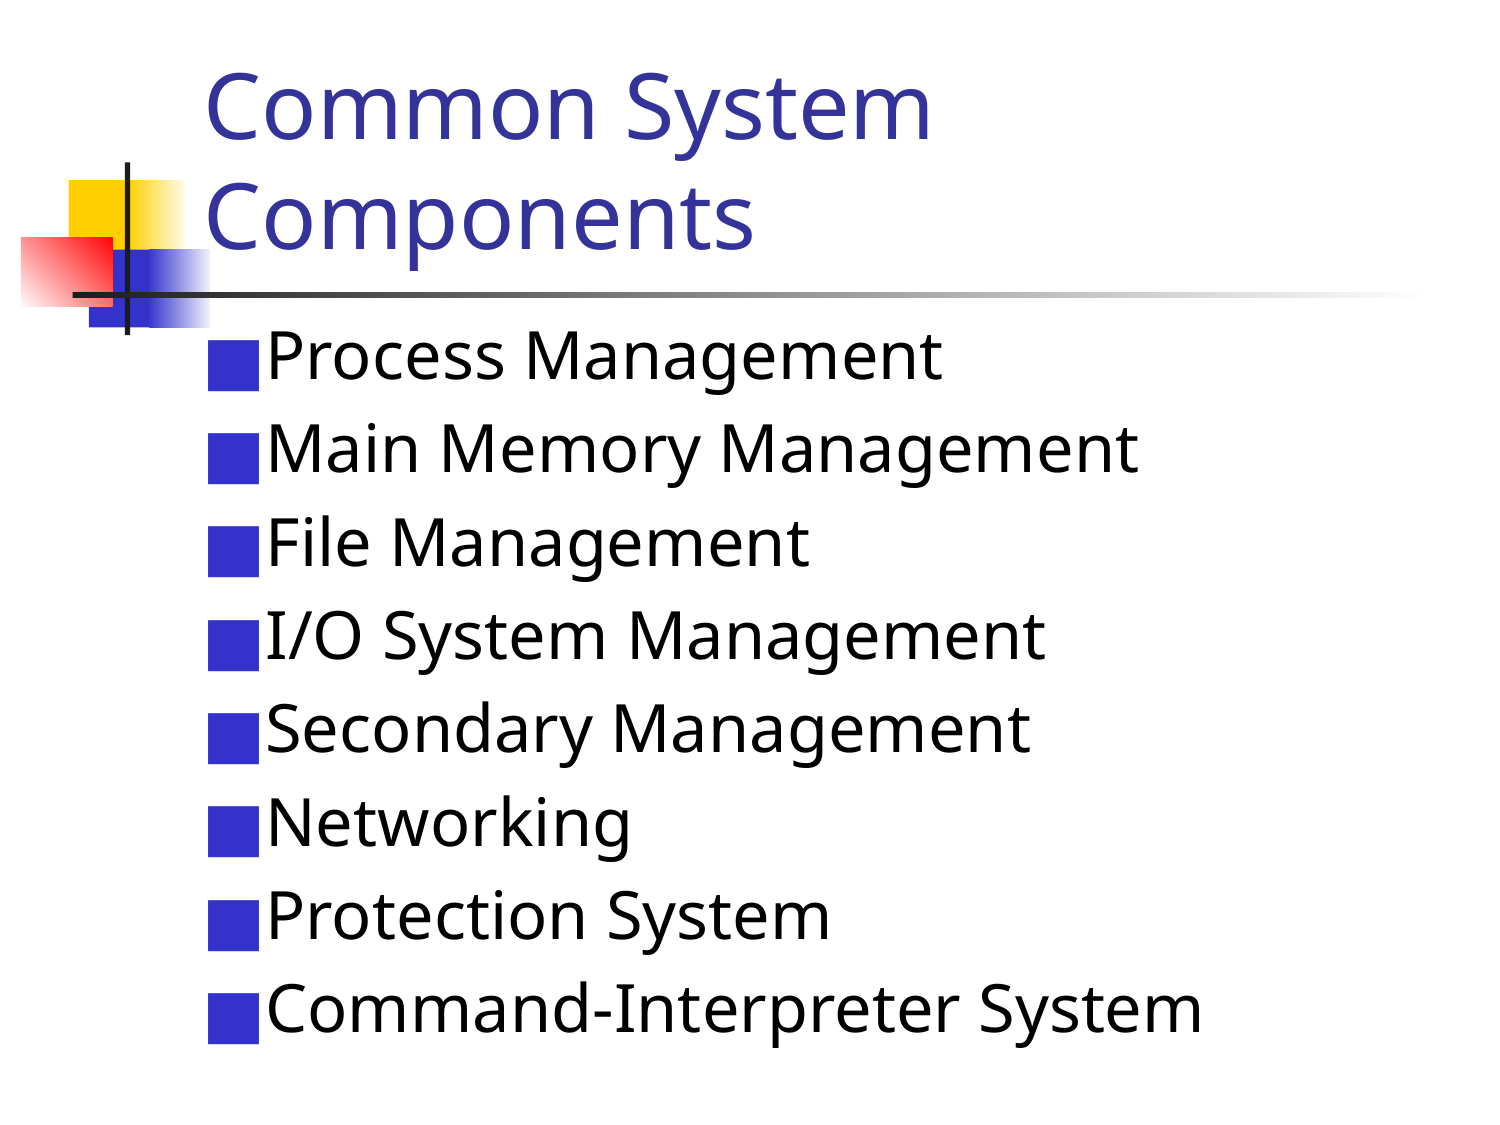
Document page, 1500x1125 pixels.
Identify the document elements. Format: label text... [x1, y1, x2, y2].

list Process Management Main Memory Management File Management I/O System Management Secondary Management Networking Protection System Command-Interpreter System [187, 305, 1341, 981]
title Common System Components [188, 35, 1468, 275]
